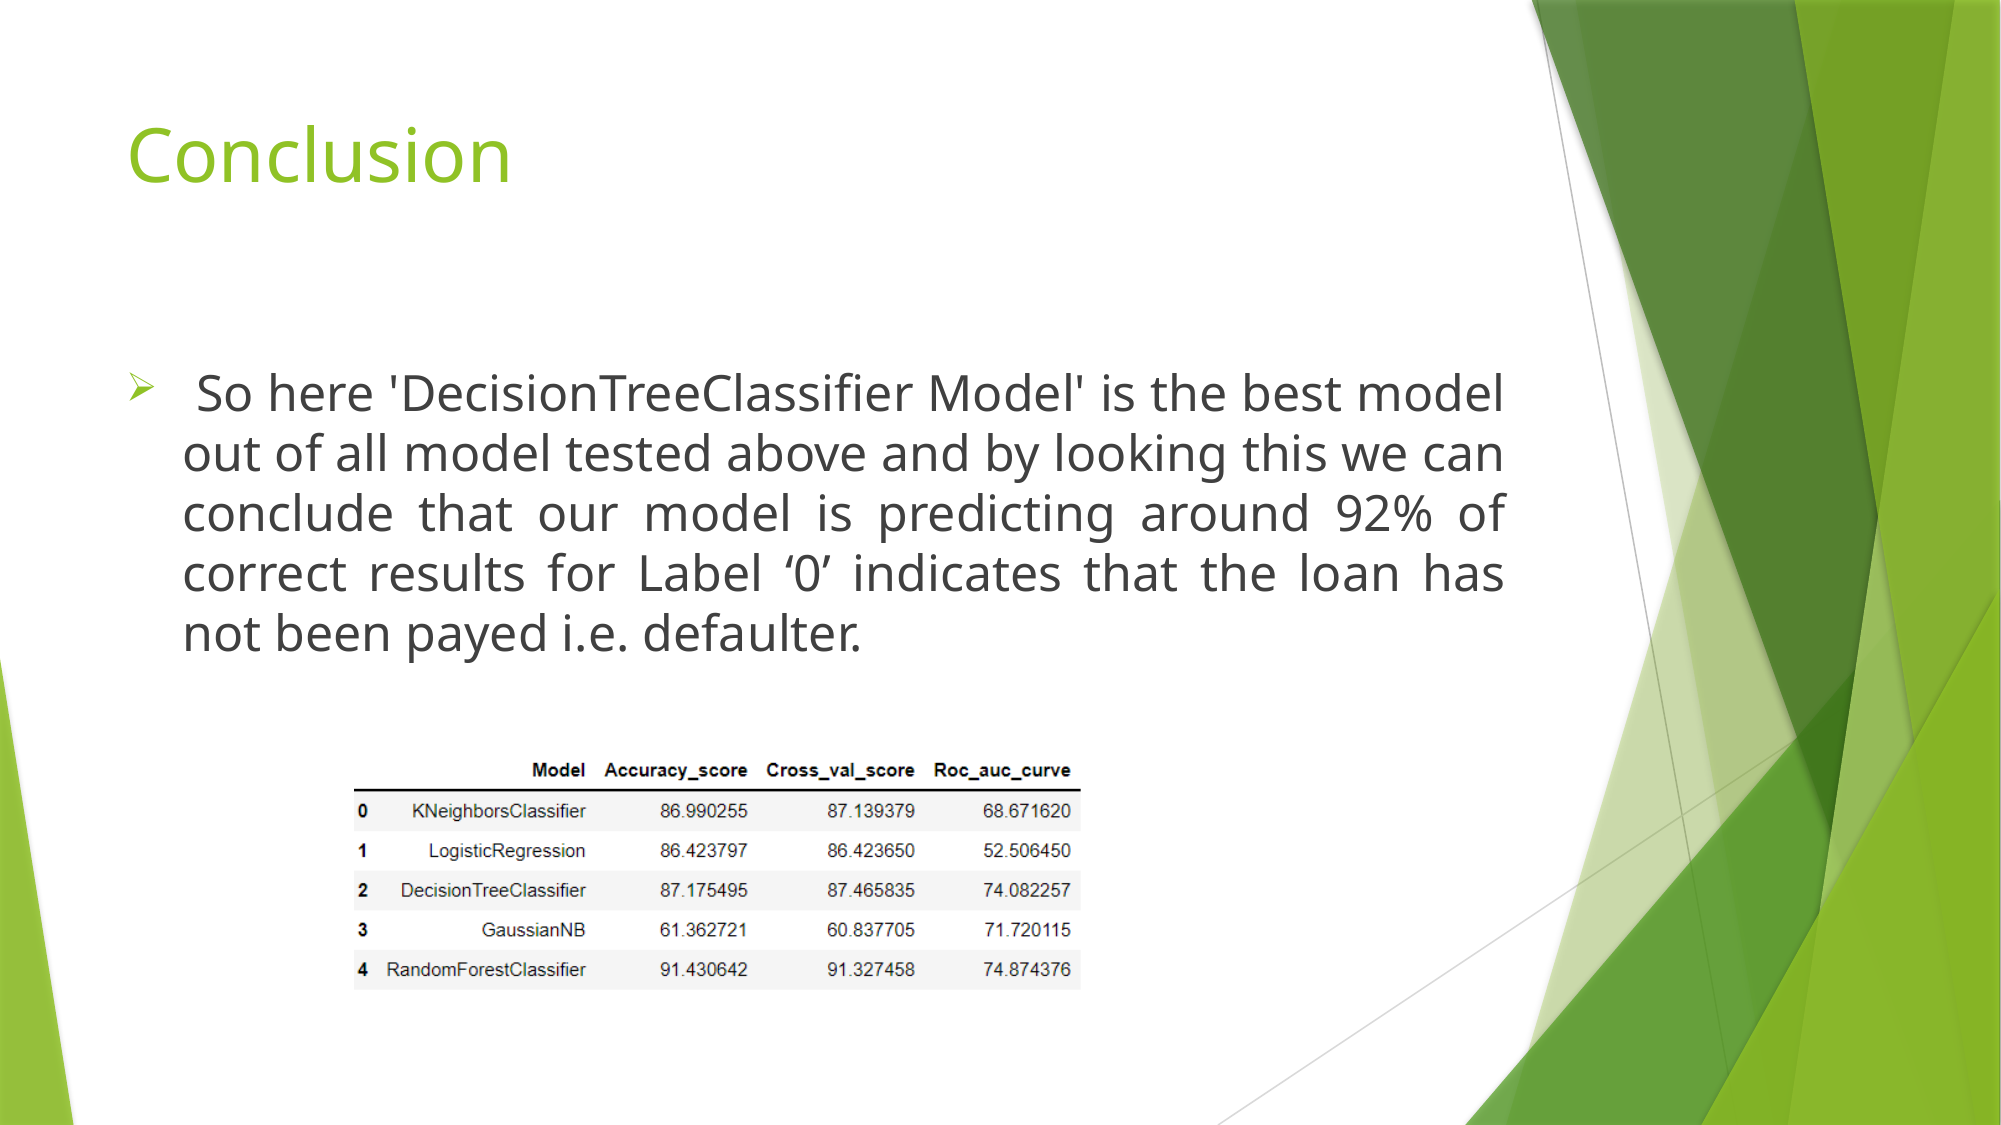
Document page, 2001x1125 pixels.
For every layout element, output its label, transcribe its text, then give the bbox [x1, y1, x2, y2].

list So here 'DecisionTreeClassifier Model' is the best model out of all model tested above and by looking this we can conclude that our model is predicting around 92% of correct results for Label ‘0’ indicates that the loan has not been payed i.e. defaulter. [111, 354, 1522, 992]
title Conclusion [111, 99, 1522, 317]
picture [354, 732, 1140, 992]
